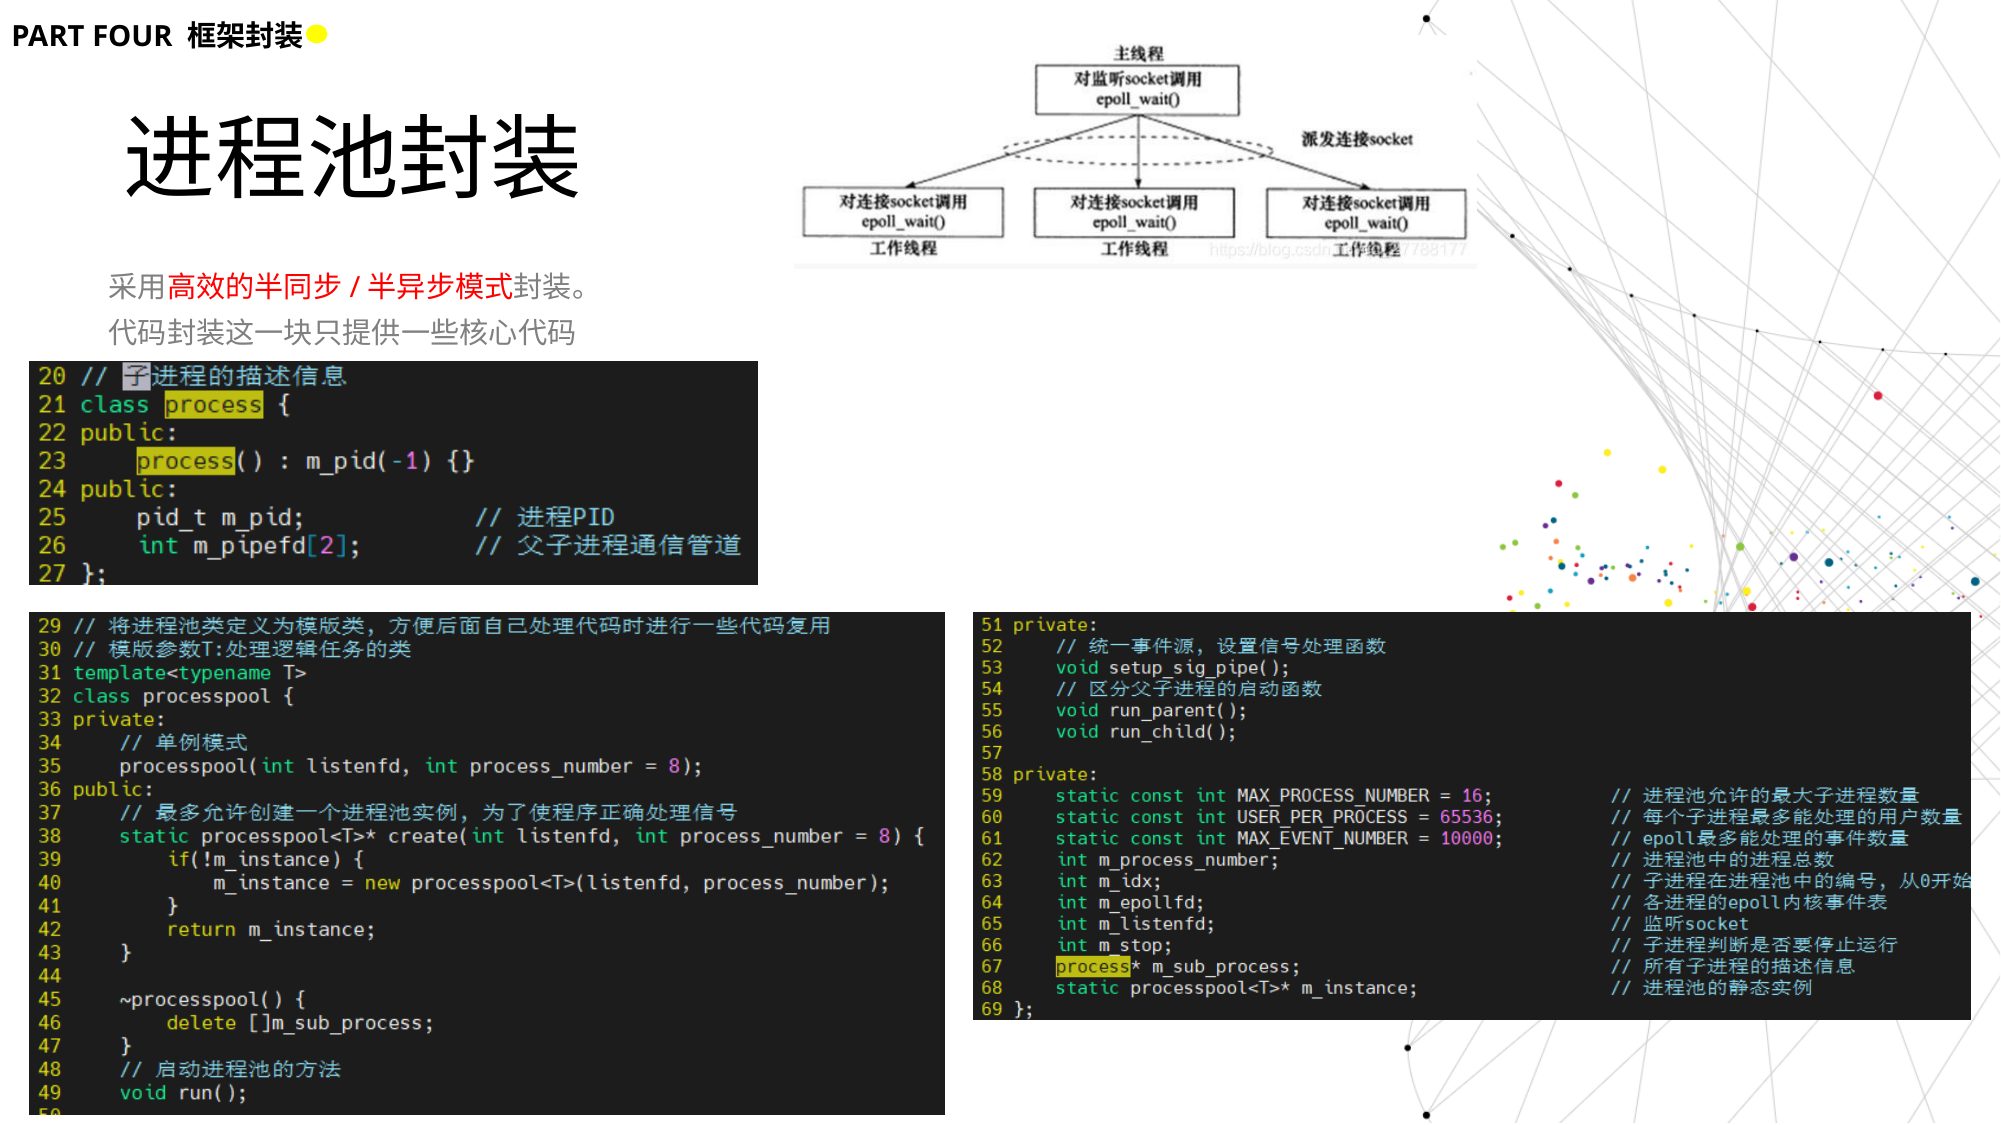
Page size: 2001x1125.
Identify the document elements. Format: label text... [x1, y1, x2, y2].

text_box [304, 23, 329, 45]
picture [794, 0, 2001, 1123]
text_box 进程池封装 [109, 92, 598, 218]
text_box 采用高效的半同步/半异步模式封装。 代码封装这一块只提供一些核心代码 [93, 250, 1169, 357]
text_box PART FOUR 框架封装 [0, 9, 320, 60]
picture [29, 612, 945, 1115]
picture [29, 361, 758, 585]
